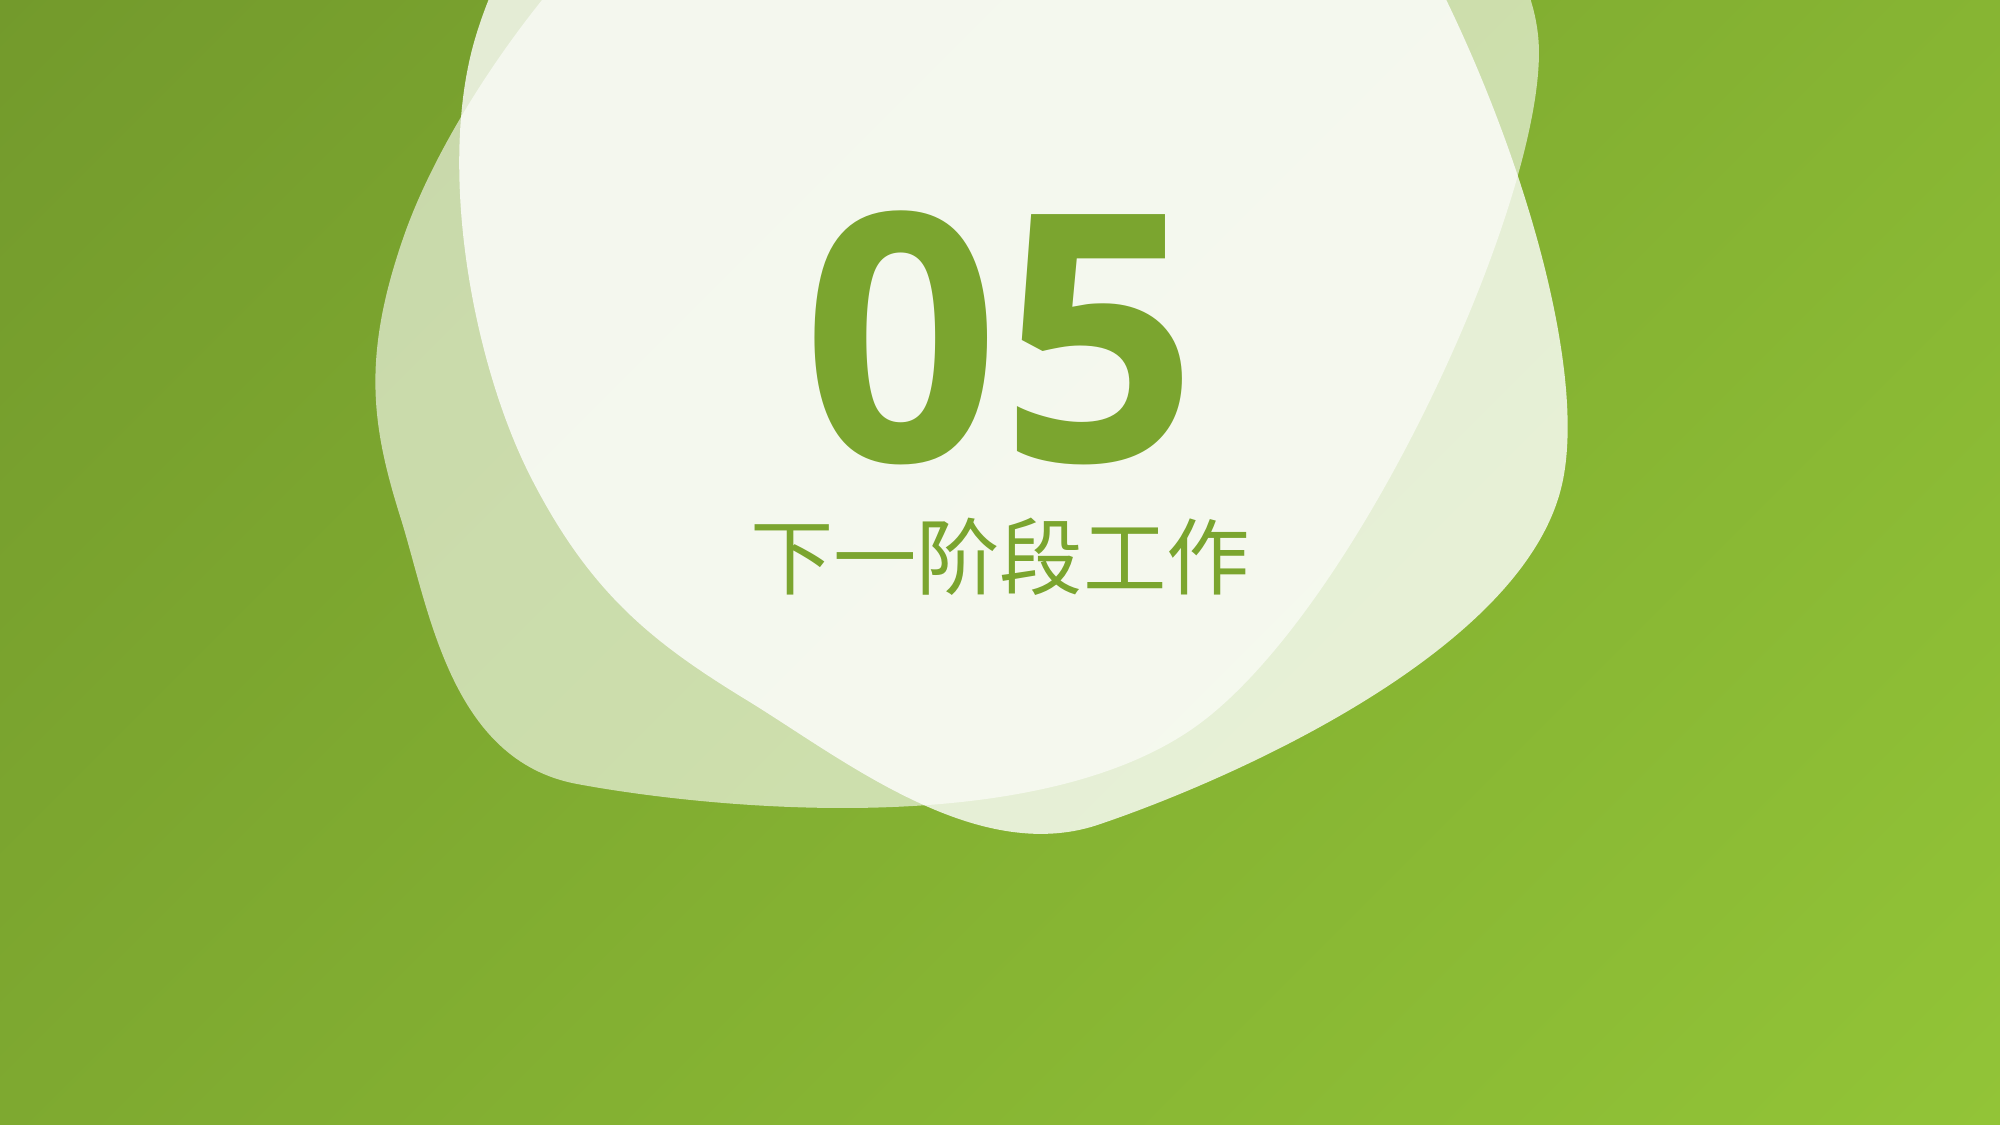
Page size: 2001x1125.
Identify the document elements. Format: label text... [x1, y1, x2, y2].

list 下一阶段工作 [610, 497, 1389, 633]
list 05 [761, 108, 1239, 497]
